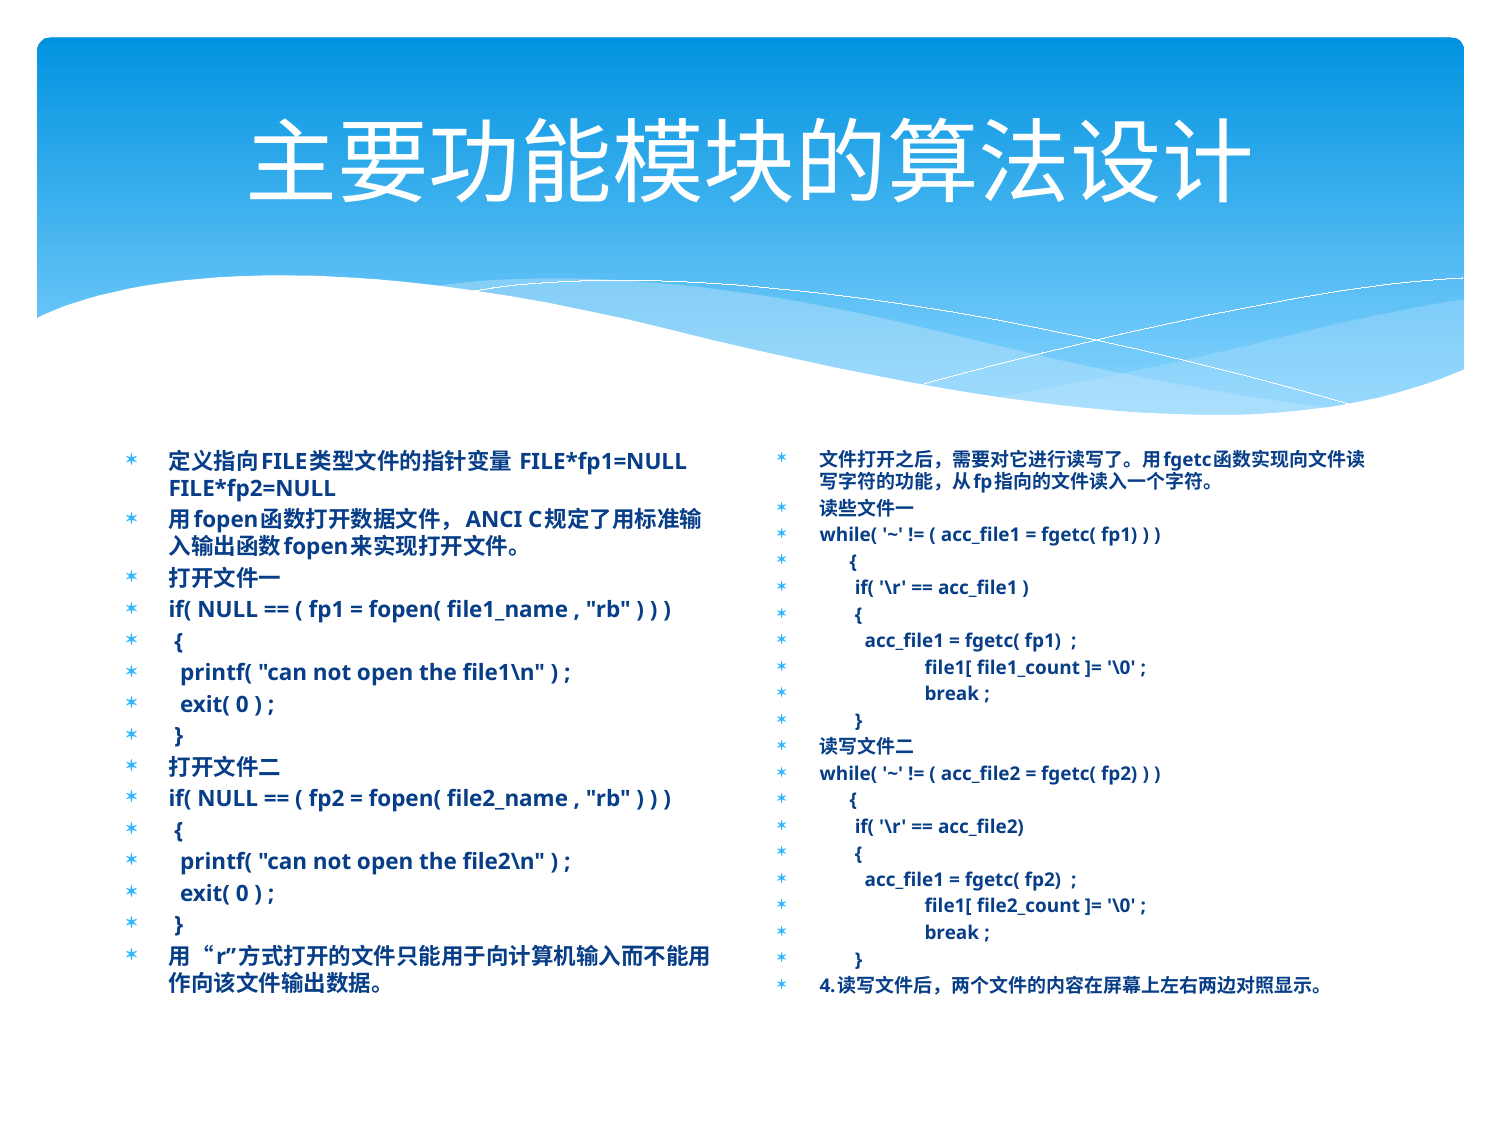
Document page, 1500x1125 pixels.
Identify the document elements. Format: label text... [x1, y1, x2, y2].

title 主要功能模块的算法设计 [75, 55, 1425, 261]
list 文件打开之后，需要对它进行读写了。用fgetc函数实现向文件读写字符的功能，从fp指向的文件读入一个字符。 读些文件一 while( '~' != ( acc_file1 = fgetc( fp1) ) ) { if( '\r' == acc_file1 ) { acc_file1 = fgetc( fp1) ; file1[ file1_count ]= '\0' ; break ; } 读写文件二 while( '~' != ( acc_file2 = fgetc( fp2) ) ) { if( '\r' == acc_file2) { acc_file1 = fgetc( fp2) ; file1[ file2_count ]= '\0' ; break ; } 4.读写文件后，两个文件的内容在屏幕上左右两边对照显示。 [761, 439, 1389, 1005]
list 定义指向FILE类型文件的指针变量 FILE*fp1=NULL FILE*fp2=NULL 用fopen函数打开数据文件，ANCI C规定了用标准输入输出函数fopen来实现打开文件。 打开文件一 if( NULL == ( fp1 = fopen( file1_name , "rb" ) ) ) { printf( "can not open the file1\n" ) ; exit( 0 ) ; } 打开文件二 if( NULL == ( fp2 = fopen( file2_name , "rb" ) ) ) { printf( "can not open the file2\n" ) ; exit( 0 ) ; } 用“r”方式打开的文件只能用于向计算机输入而不能用作向该文件输出数据。 [111, 439, 738, 1005]
